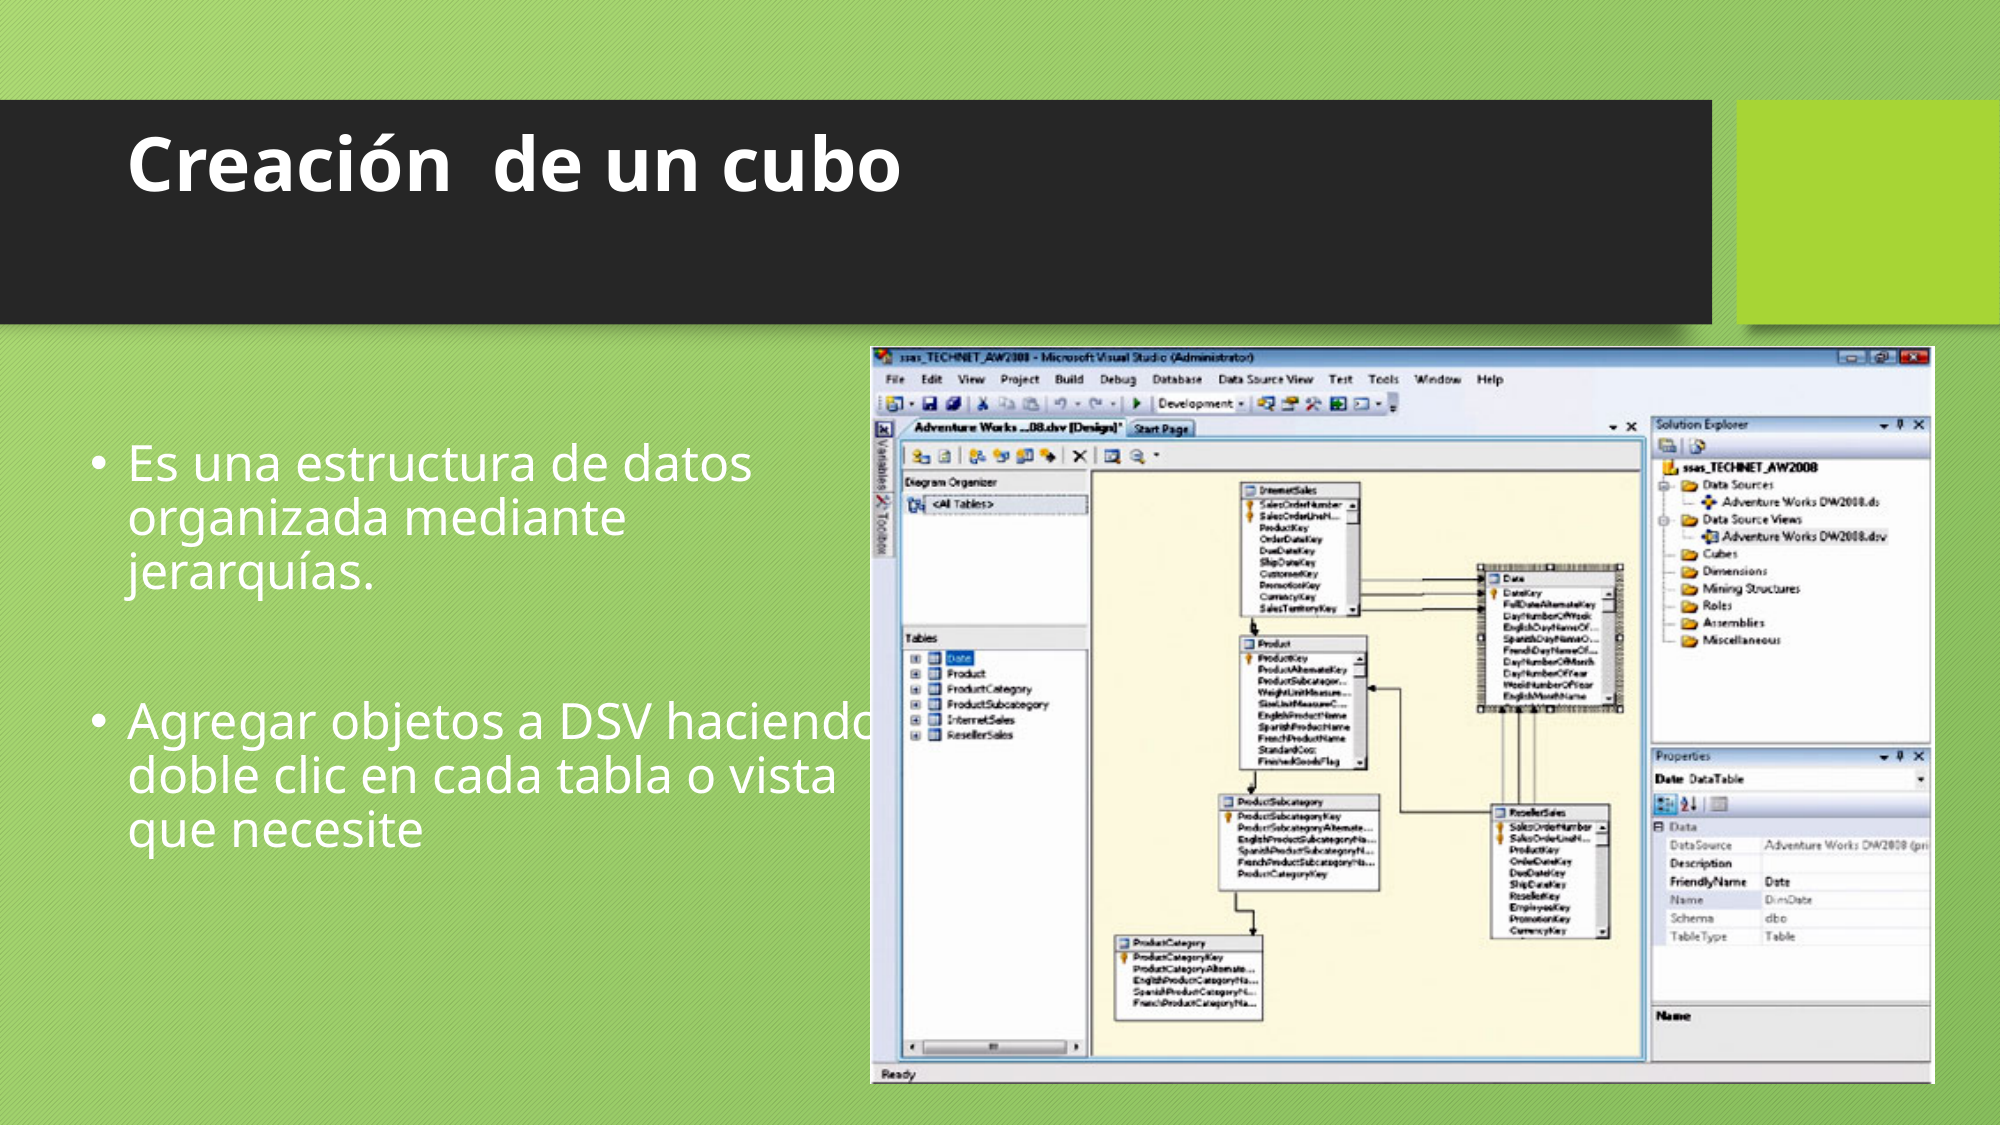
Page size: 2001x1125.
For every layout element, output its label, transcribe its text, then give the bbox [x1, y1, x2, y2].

picture [0, 325, 2000, 1084]
list Es una estructura de datos organizada mediante jerarquías. Agregar objetos a DSV haciendo doble clic en cada tabla o vista que necesite [75, 430, 870, 1084]
title Creación de un cubo [111, 123, 1689, 301]
